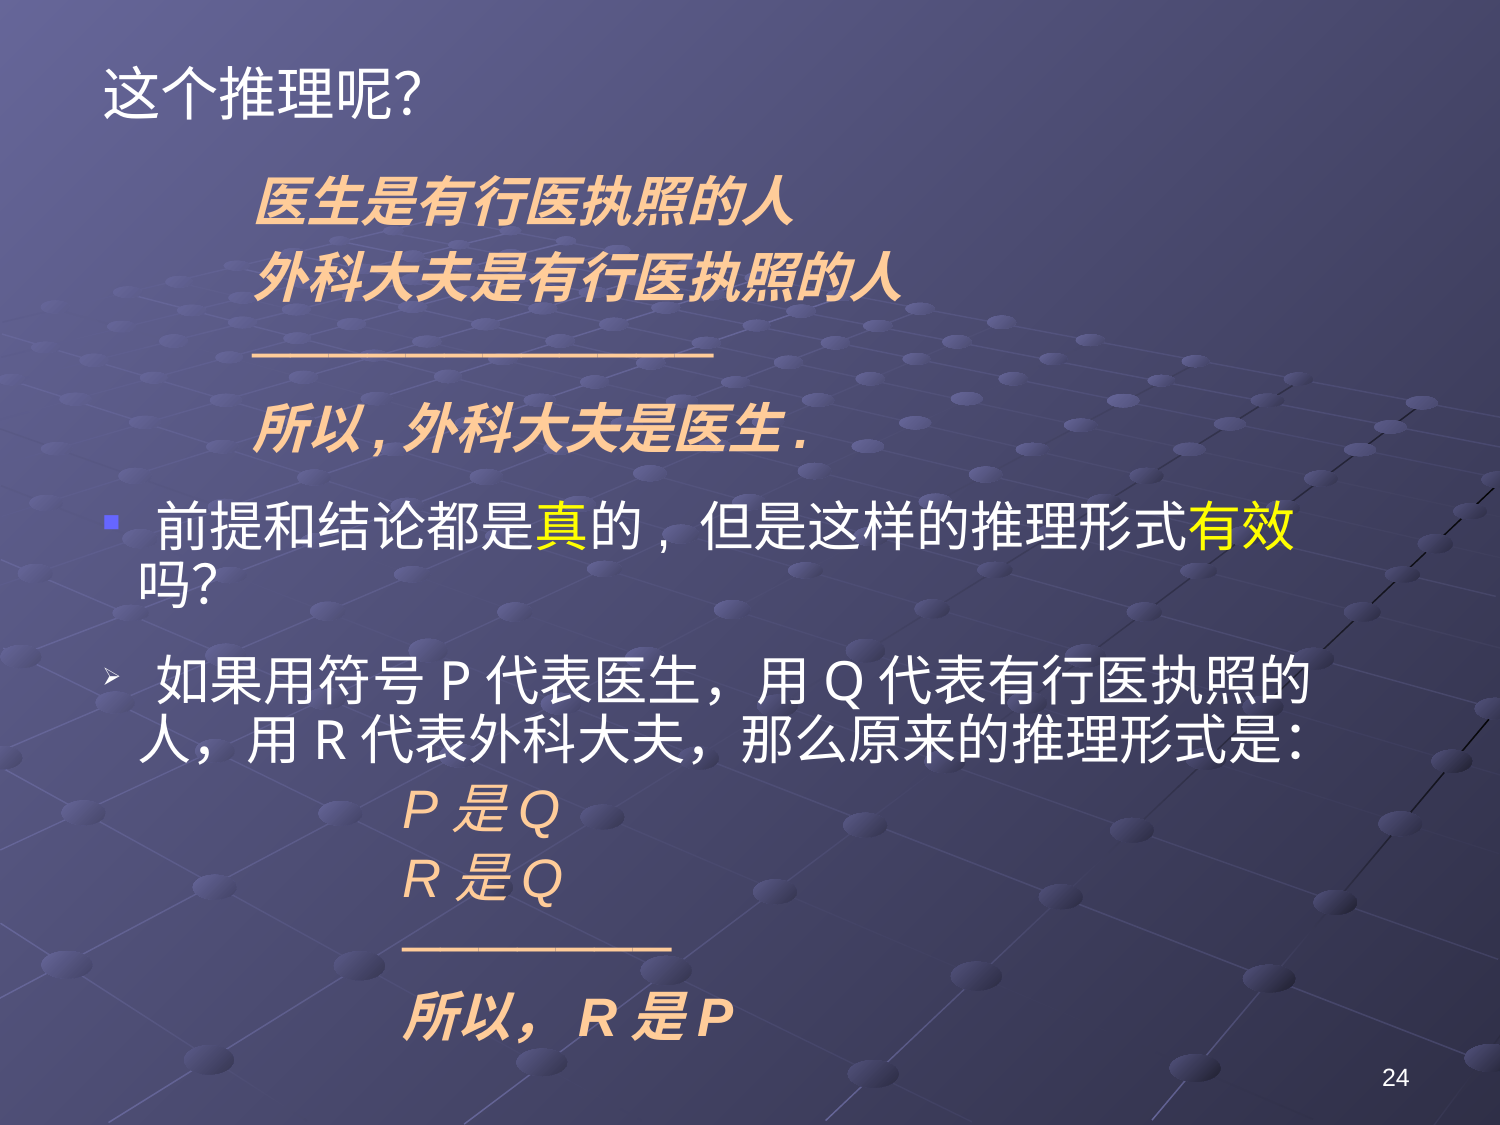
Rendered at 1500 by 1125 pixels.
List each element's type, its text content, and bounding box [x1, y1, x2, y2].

slide_number 24 [1074, 1024, 1425, 1100]
text_box 这个推理呢？ 医生是有行医执照的人 外科大夫是有行医执照的人 ──────────── 所以,外科大夫是医生. 前提和结论都是真的, 但是这样的推理形式有效吗？ 如果用符号P代表医生，用Q代表有行医执照的人，用R代表外科大夫，那么原来的推理形式是： P是Q R是Q ─────── 所以，R是P [87, 49, 1400, 1056]
